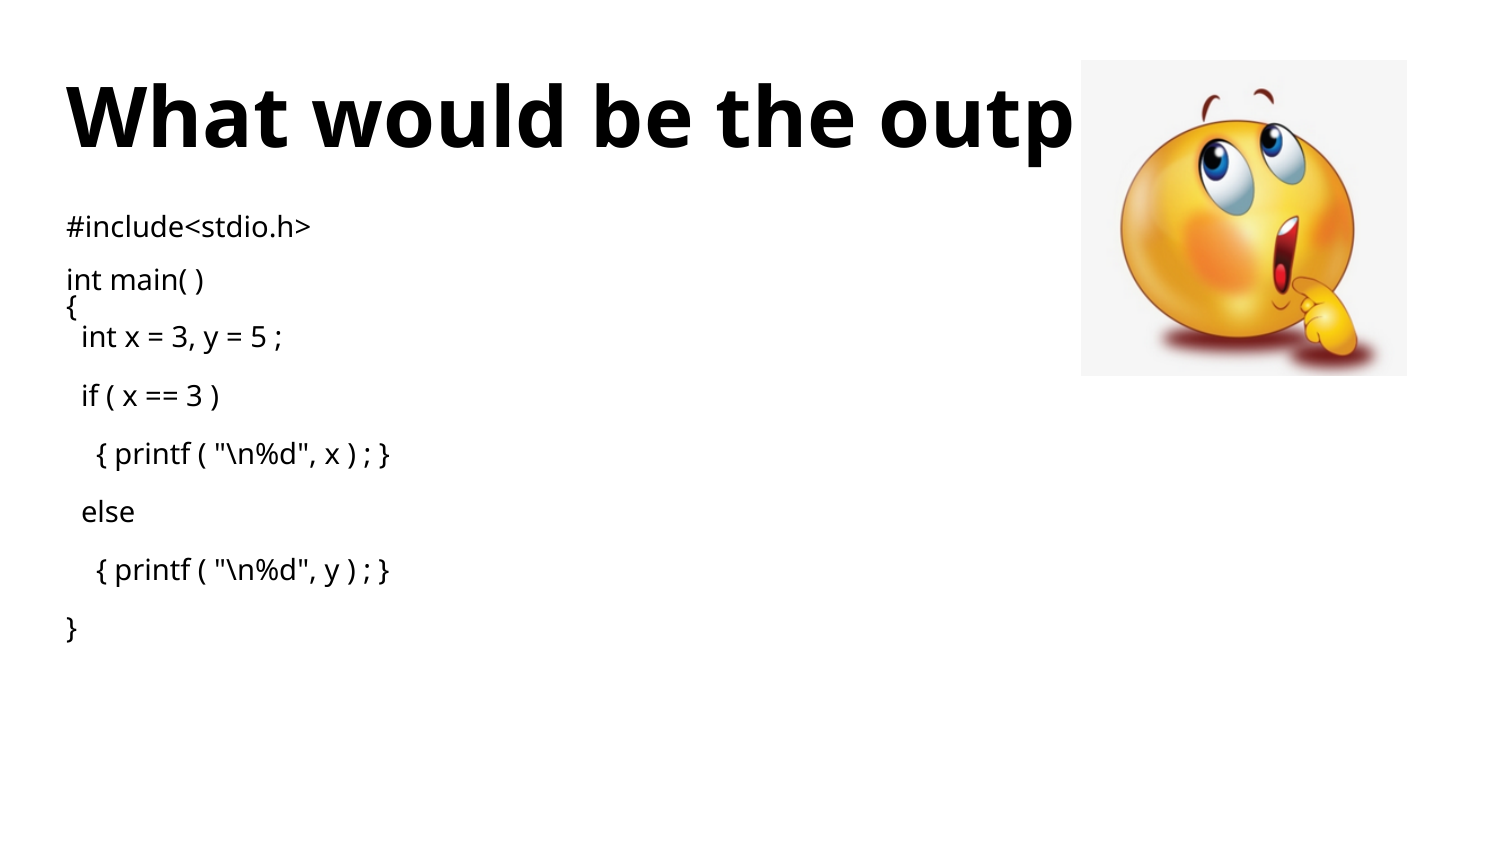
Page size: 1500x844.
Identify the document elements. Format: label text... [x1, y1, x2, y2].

picture [1081, 60, 1407, 376]
list #include<stdio.h> int main( ) { int x = 3, y = 5 ; if ( x == 3 ) { printf ( "\n%d", x ) ; } else { printf ( "\n%d", y ) ; } } [51, 201, 1449, 750]
title What would be the output? [51, 48, 1449, 180]
